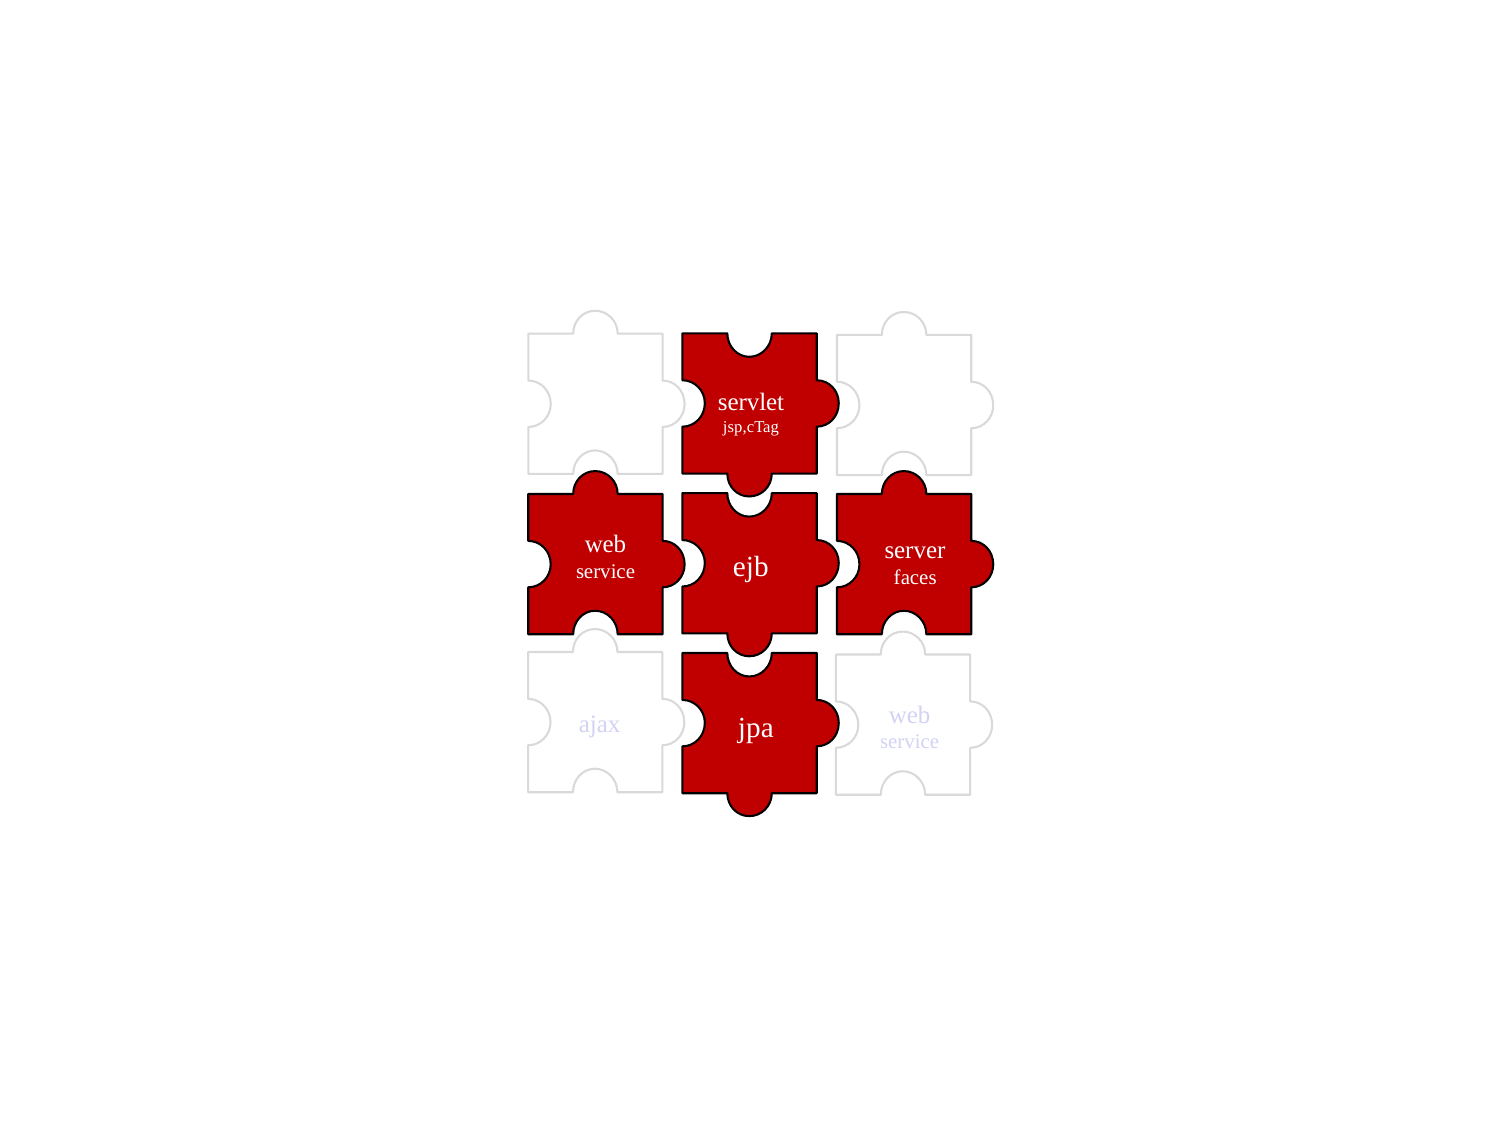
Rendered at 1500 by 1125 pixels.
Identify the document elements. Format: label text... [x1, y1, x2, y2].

text_box ajax [563, 700, 636, 746]
text_box [836, 471, 994, 635]
text_box [528, 629, 685, 793]
text_box server faces [869, 526, 961, 596]
text_box servlet jsp,cTag [702, 378, 800, 443]
text_box web service [561, 519, 650, 590]
text_box [528, 471, 685, 635]
text_box [682, 652, 839, 817]
text_box [835, 631, 993, 795]
text_box [836, 311, 994, 476]
text_box [528, 310, 685, 474]
text_box jpa [723, 700, 789, 751]
text_box [682, 493, 839, 657]
text_box [682, 333, 839, 497]
text_box ejb [718, 539, 784, 590]
text_box web service [865, 690, 954, 761]
